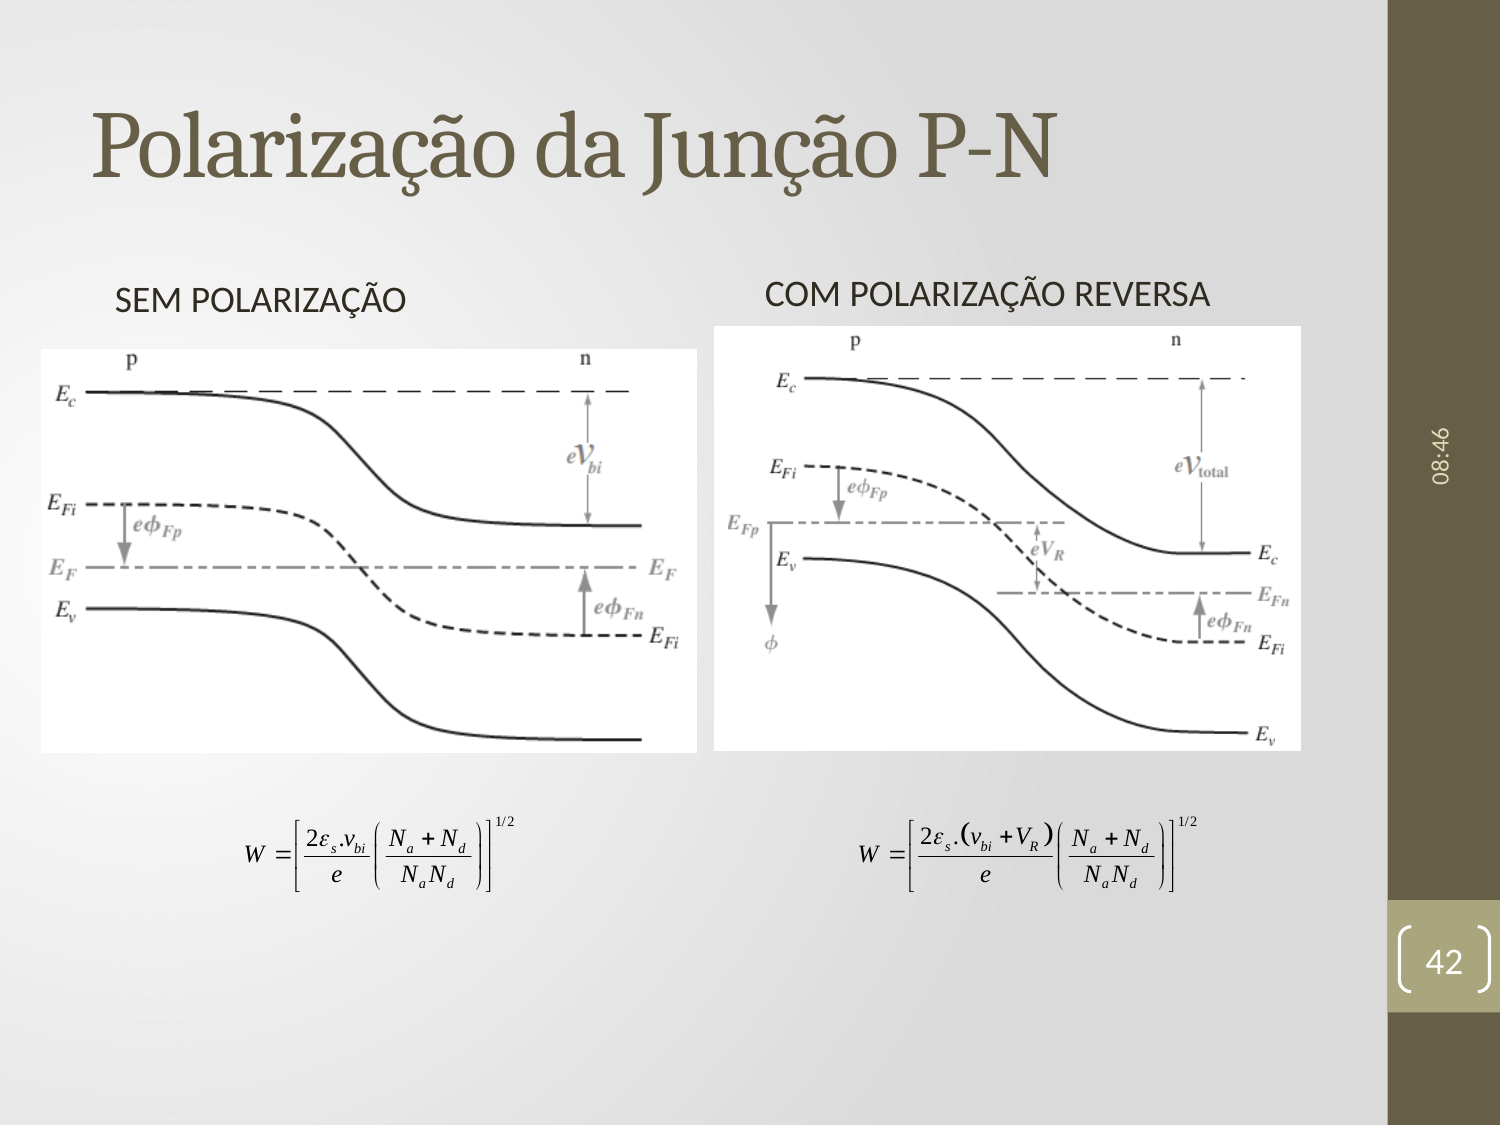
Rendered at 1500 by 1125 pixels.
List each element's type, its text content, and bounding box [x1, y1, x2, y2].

slide_number 42 [1397, 925, 1492, 994]
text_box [241, 809, 520, 899]
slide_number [1408, 100, 1469, 501]
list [40, 349, 698, 754]
picture [714, 325, 1301, 751]
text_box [855, 809, 1203, 899]
text_box COM POLARIZAÇÃO REVERSA [750, 261, 1282, 318]
text_box SEM POLARIZAÇÃO [100, 267, 632, 327]
title Polarização da Junção P-N [75, 45, 1325, 233]
